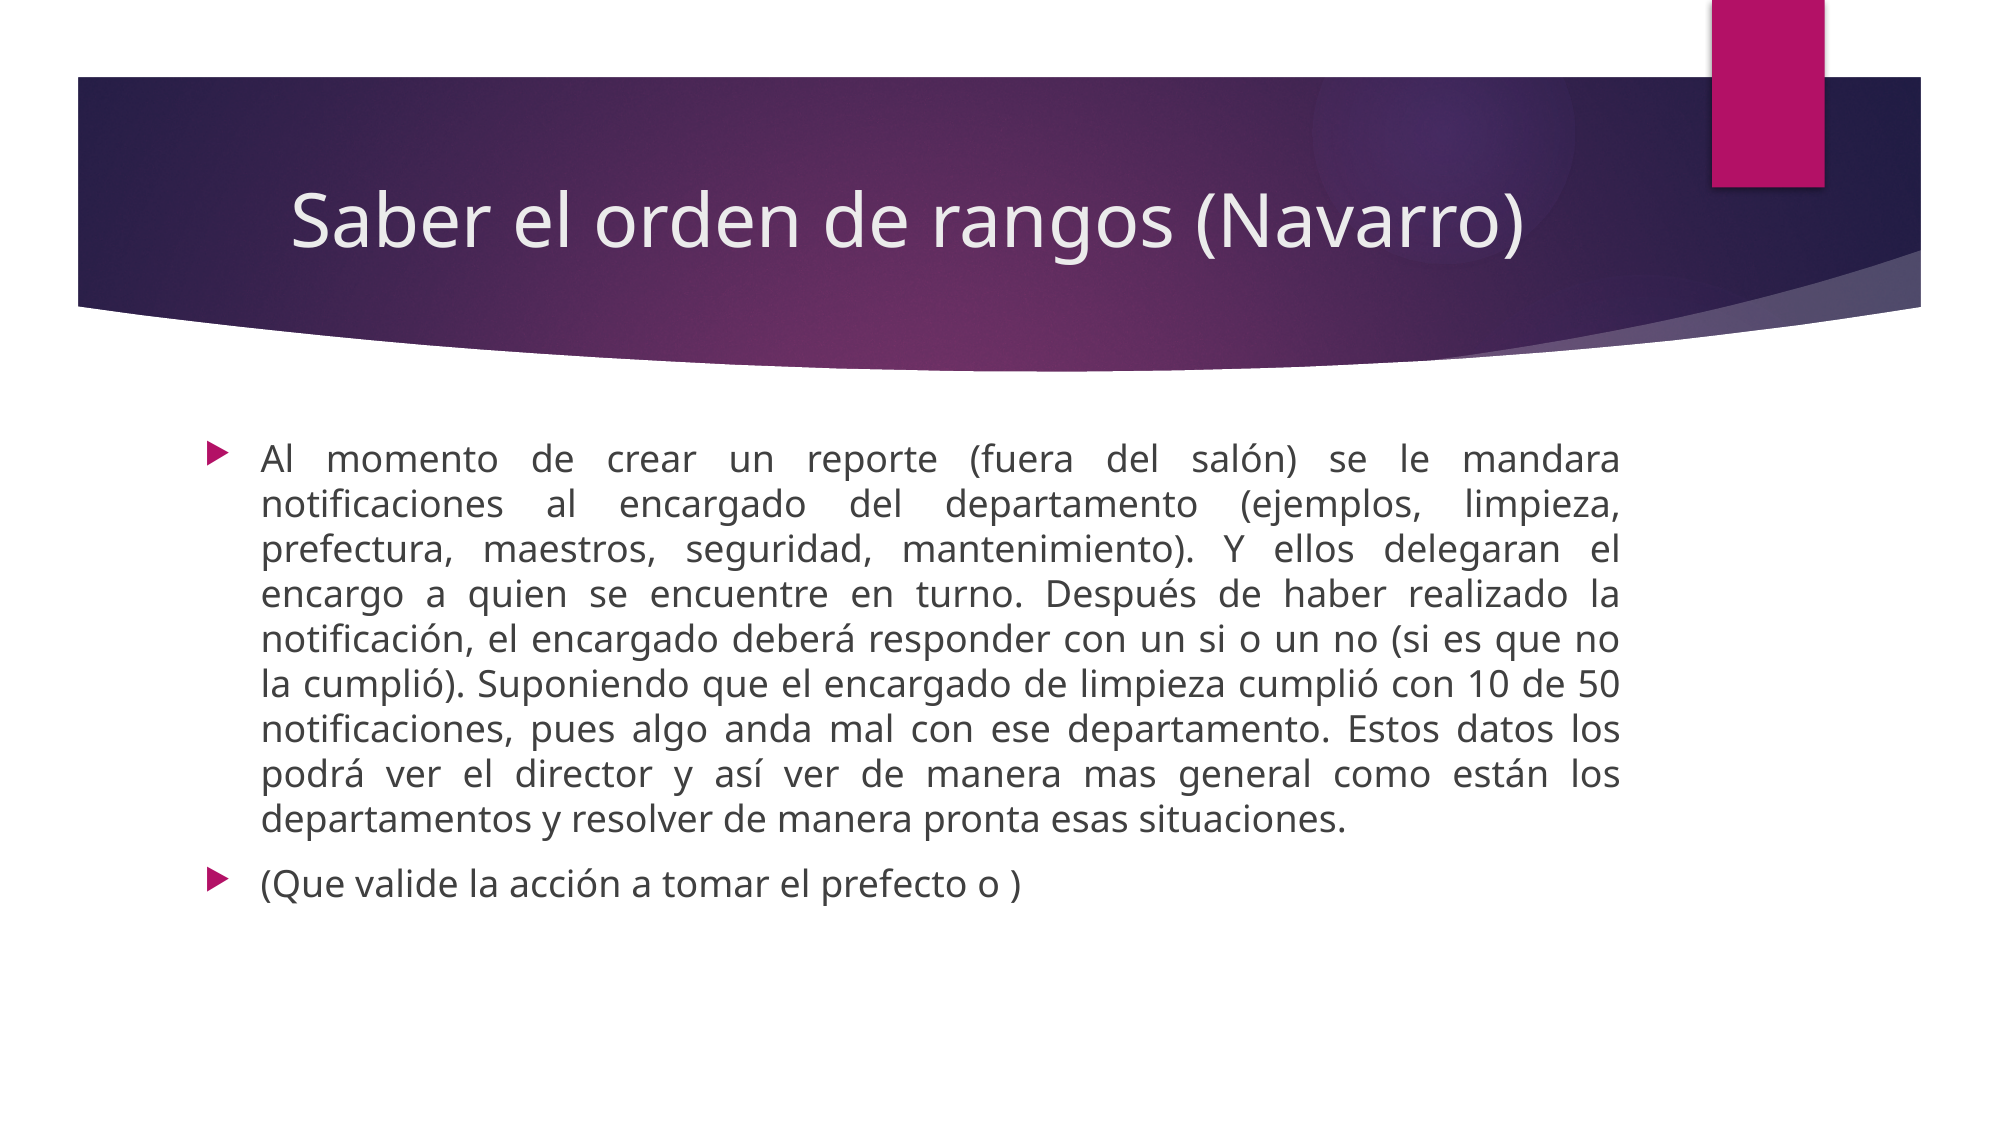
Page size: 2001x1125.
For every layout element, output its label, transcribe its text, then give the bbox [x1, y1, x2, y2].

title Saber el orden de rangos (Navarro) [189, 159, 1627, 276]
list Al momento de crear un reporte (fuera del salón) se le mandara notificaciones al encargado del departamento (ejemplos, limpieza, prefectura, maestros, seguridad, mantenimiento). Y ellos delegaran el encargo a quien se encuentre en turno. Después de haber realizado la notificación, el encargado deberá responder con un si o un no (si es que no la cumplió). Suponiendo que el encargado de limpieza cumplió con 10 de 50 notificaciones, pues algo anda mal con ese departamento. Estos datos los podrá ver el director y así ver de manera mas general como están los departamentos y resolver de manera pronta esas situaciones. (Que valide la acción a tomar el prefecto o ) [189, 427, 1638, 988]
